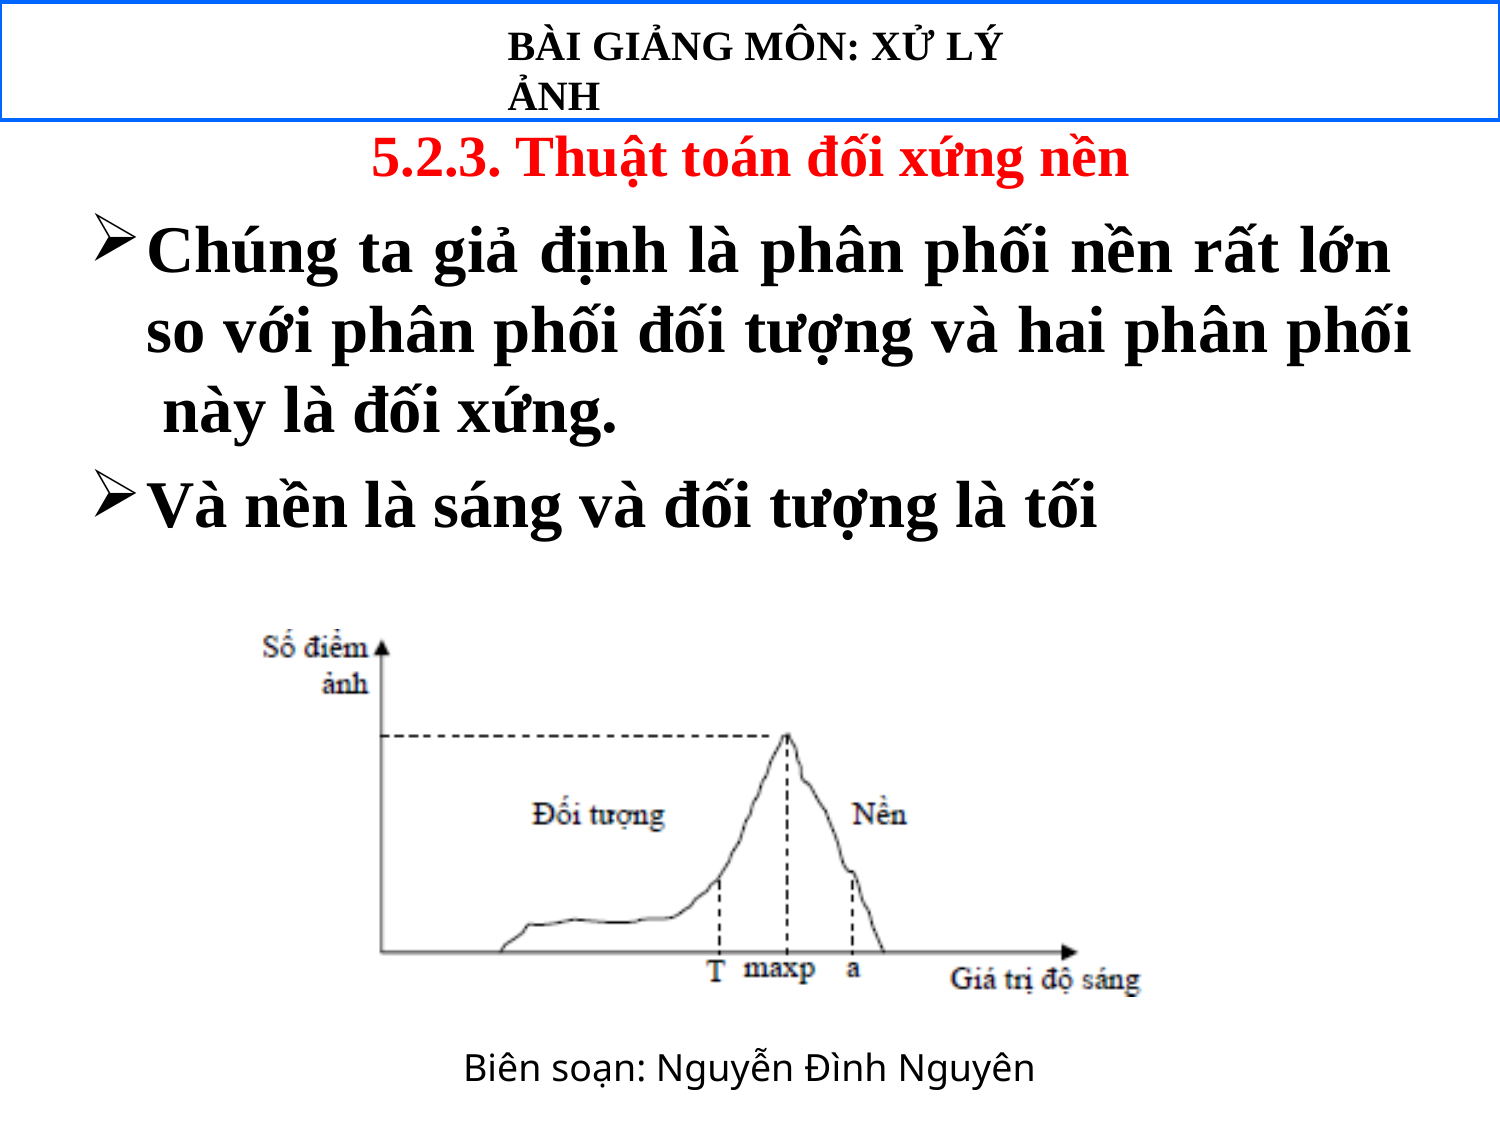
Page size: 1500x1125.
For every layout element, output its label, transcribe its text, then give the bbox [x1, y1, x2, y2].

text_box Chúng ta giả định là phân phối nền rất lớn so với phân phối đối tượng và hai phân phối này là đối xứng. Và nền là sáng và đối tượng là tối [87, 203, 1413, 542]
text_box BÀI GIẢNG MÔN: XỬ LÝ ẢNH [505, 16, 1107, 115]
text_box [262, 629, 1142, 997]
title 5.2.3. Thuật toán đối xứng nền [367, 115, 1133, 306]
